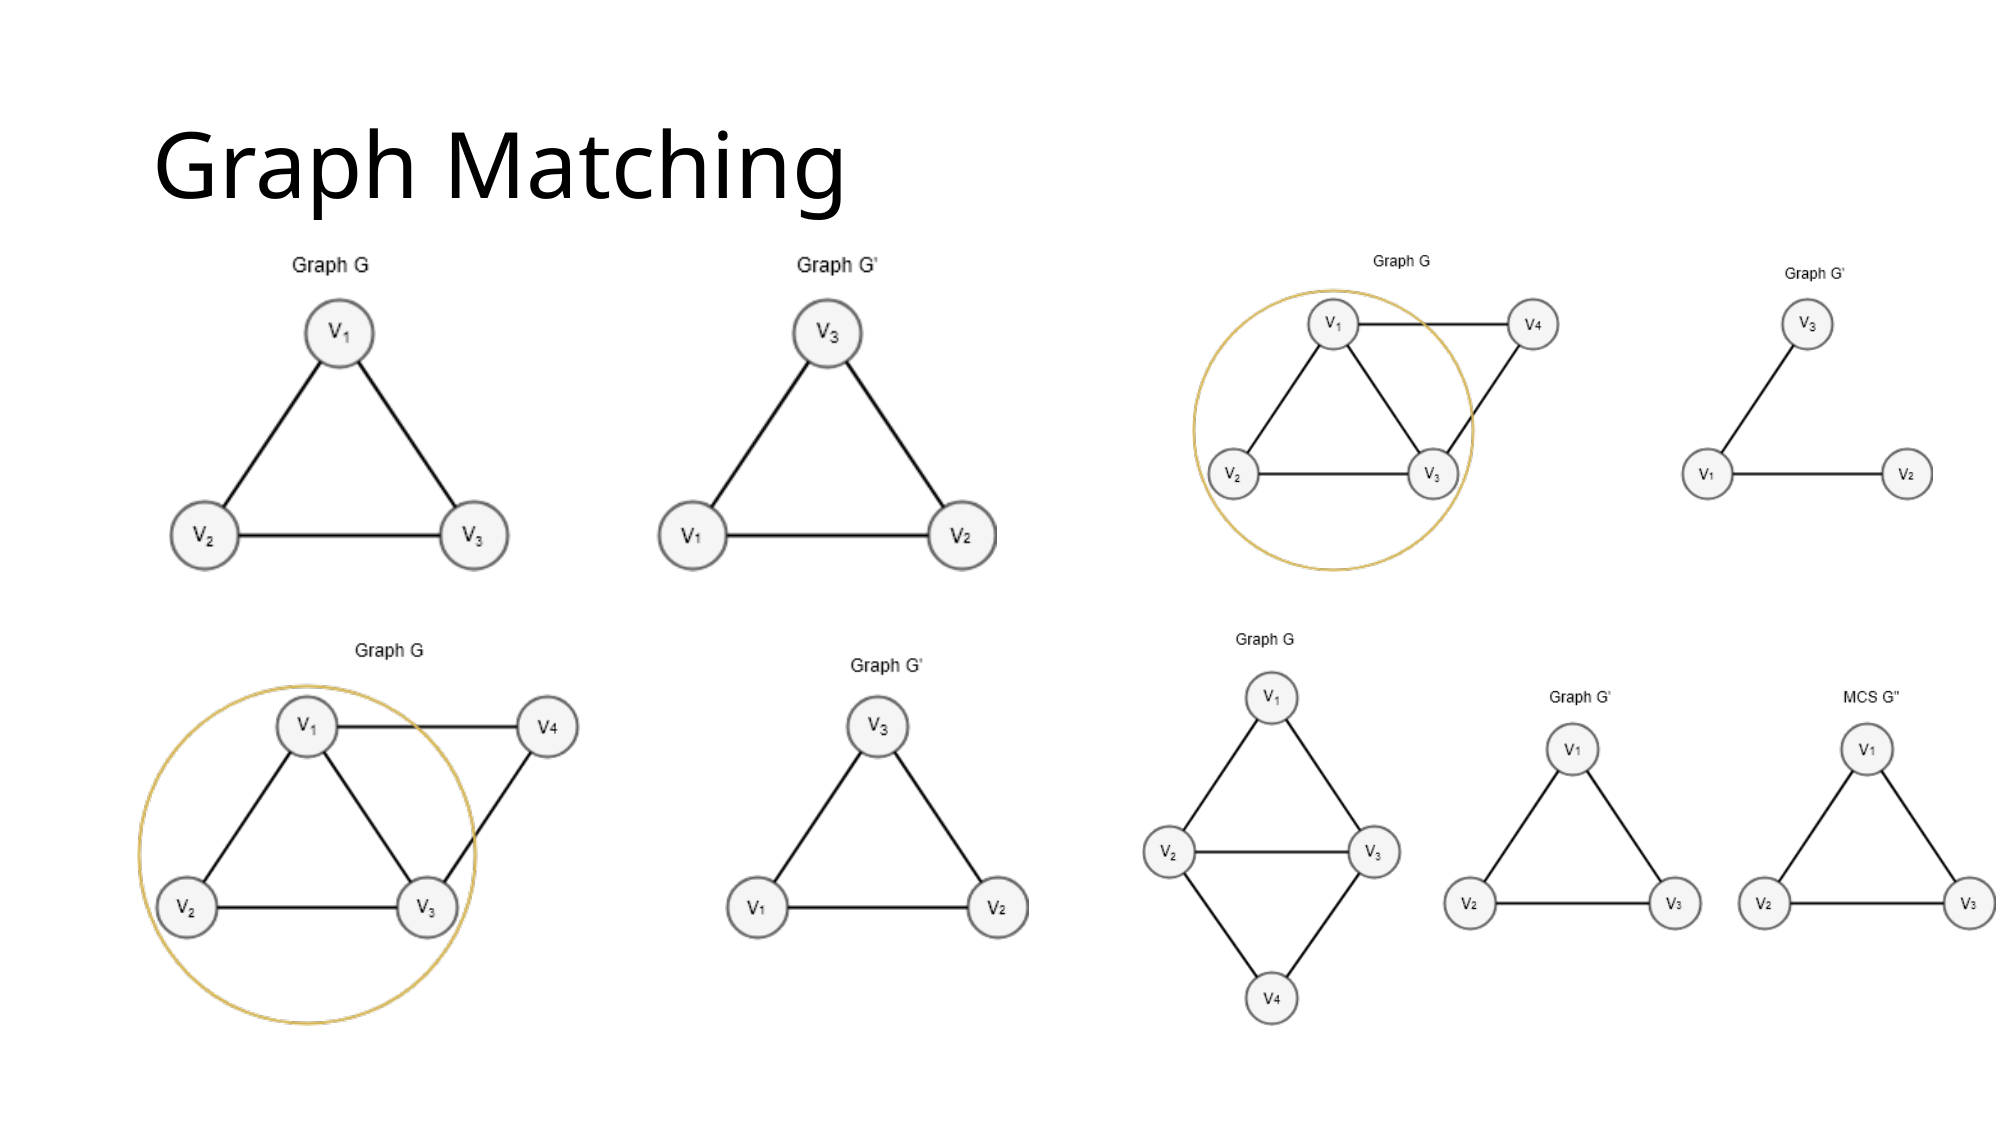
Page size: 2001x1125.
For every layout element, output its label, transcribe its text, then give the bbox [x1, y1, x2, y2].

picture [1142, 627, 1996, 1026]
picture [1192, 249, 1933, 572]
picture [137, 636, 1029, 1026]
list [169, 249, 997, 572]
title Graph Matching [137, 59, 1863, 278]
